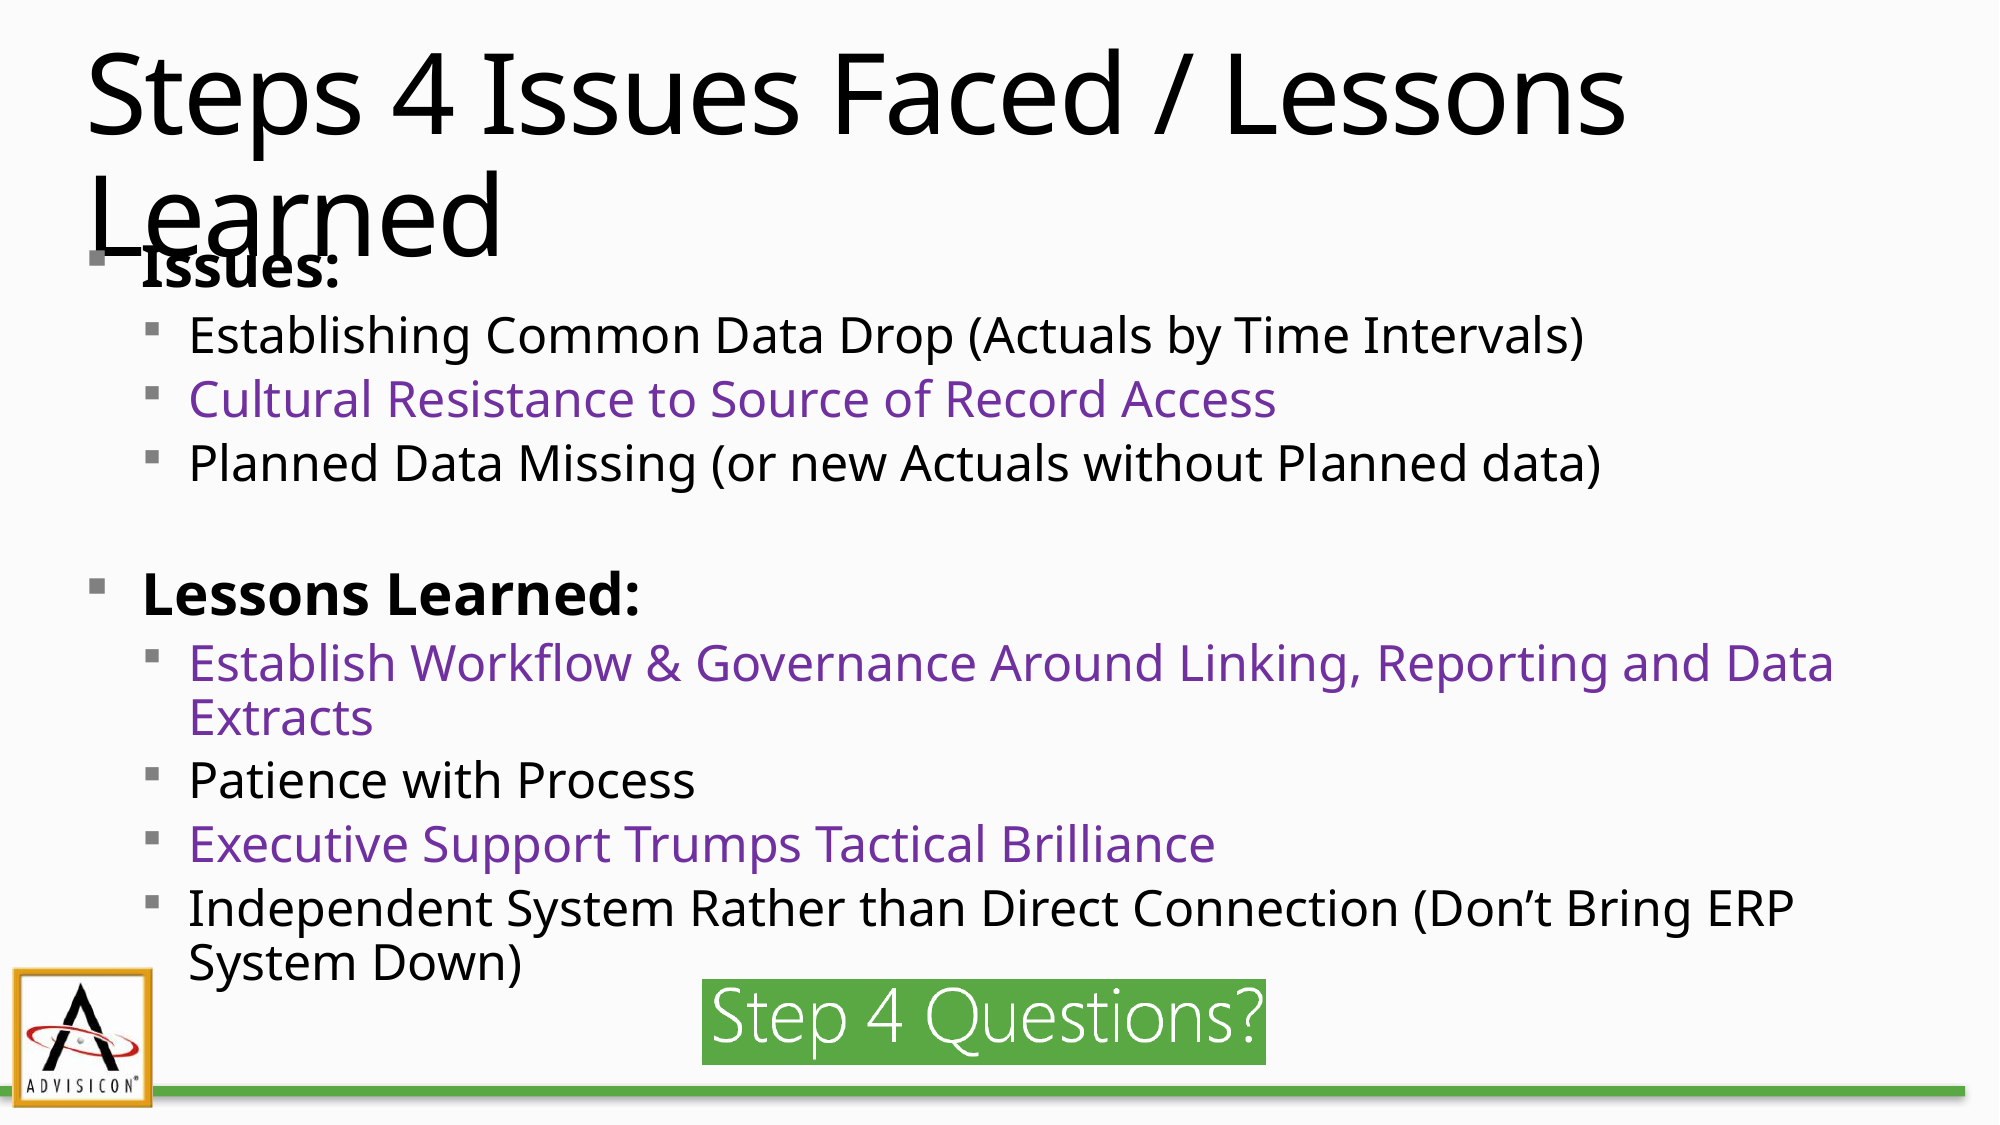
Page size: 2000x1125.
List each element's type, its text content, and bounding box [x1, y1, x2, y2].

list Issues: Establishing Common Data Drop (Actuals by Time Intervals) Cultural Resistance to Source of Record Access Planned Data Missing (or new Actuals without Planned data) Lessons Learned: Establish Workflow & Governance Around Linking, Reporting and Data Extracts Patience with Process Executive Support Trumps Tactical Brilliance Independent System Rather than Direct Connection (Don’t Bring ERP System Down) [85, 237, 1971, 967]
picture [12, 967, 153, 1108]
picture [702, 979, 1266, 1065]
title Steps 4 Issues Faced / Lessons Learned [85, 37, 1973, 161]
